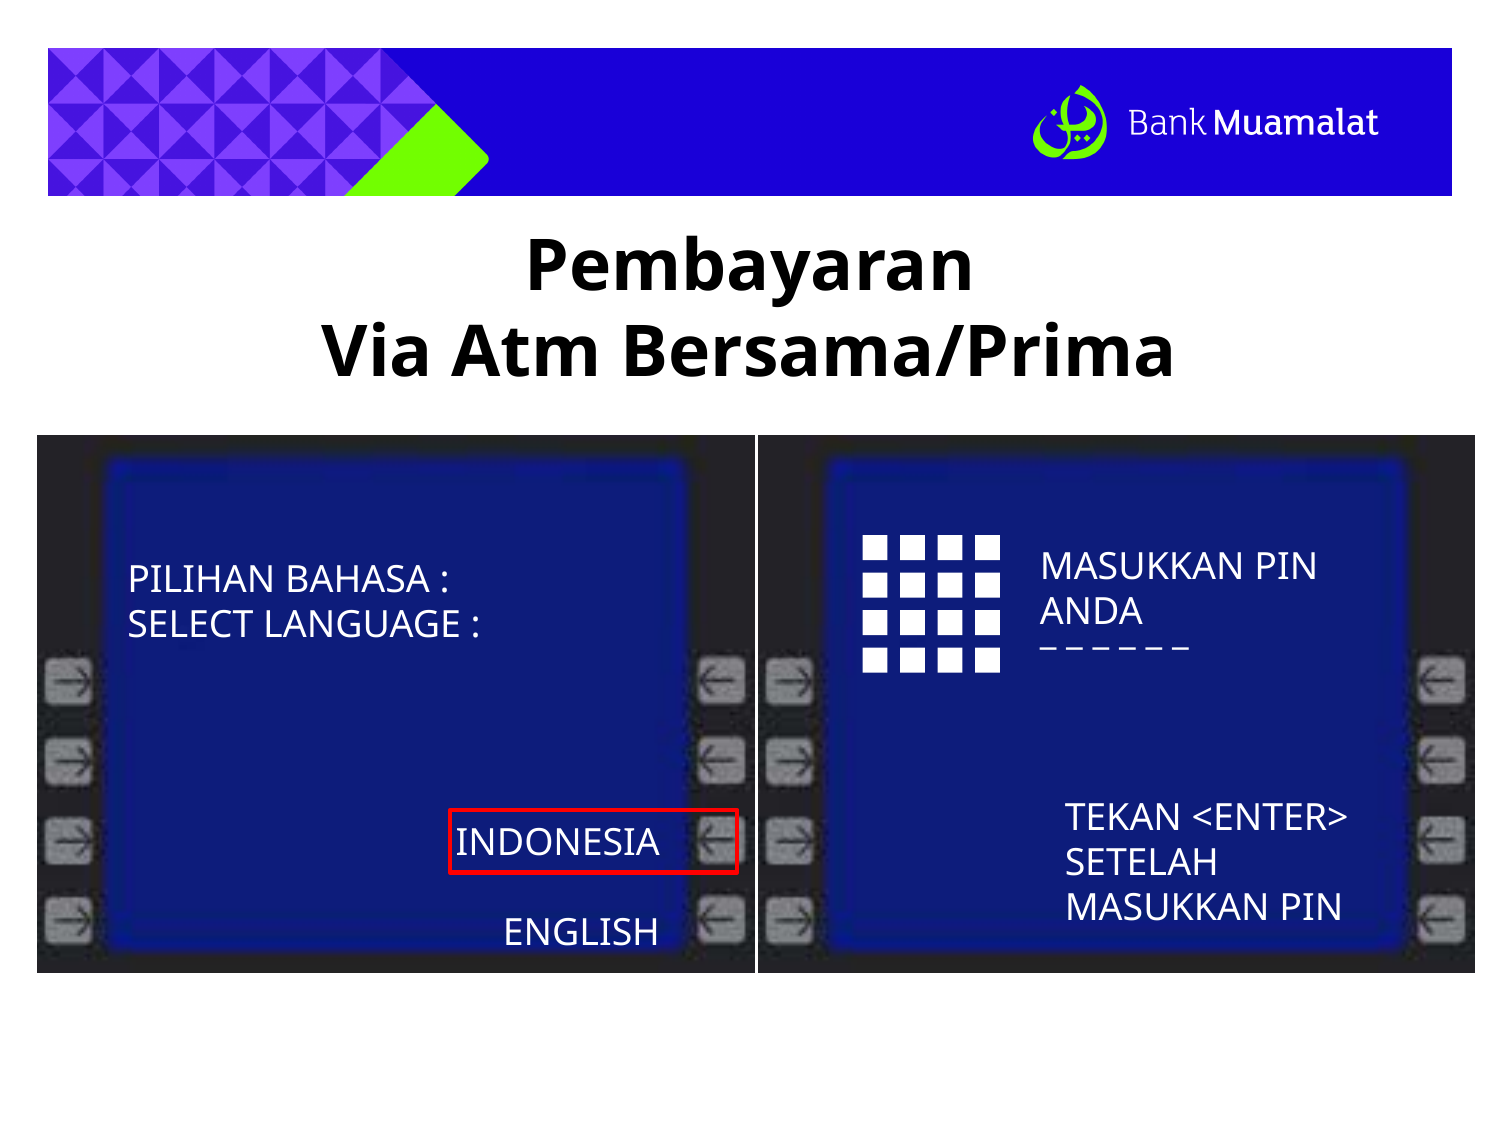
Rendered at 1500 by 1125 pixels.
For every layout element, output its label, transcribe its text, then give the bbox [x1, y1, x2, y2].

picture [758, 434, 1476, 973]
title Pembayaran Via Atm Bersama/Prima [74, 210, 1426, 399]
picture [48, 48, 1452, 196]
picture [37, 434, 755, 973]
